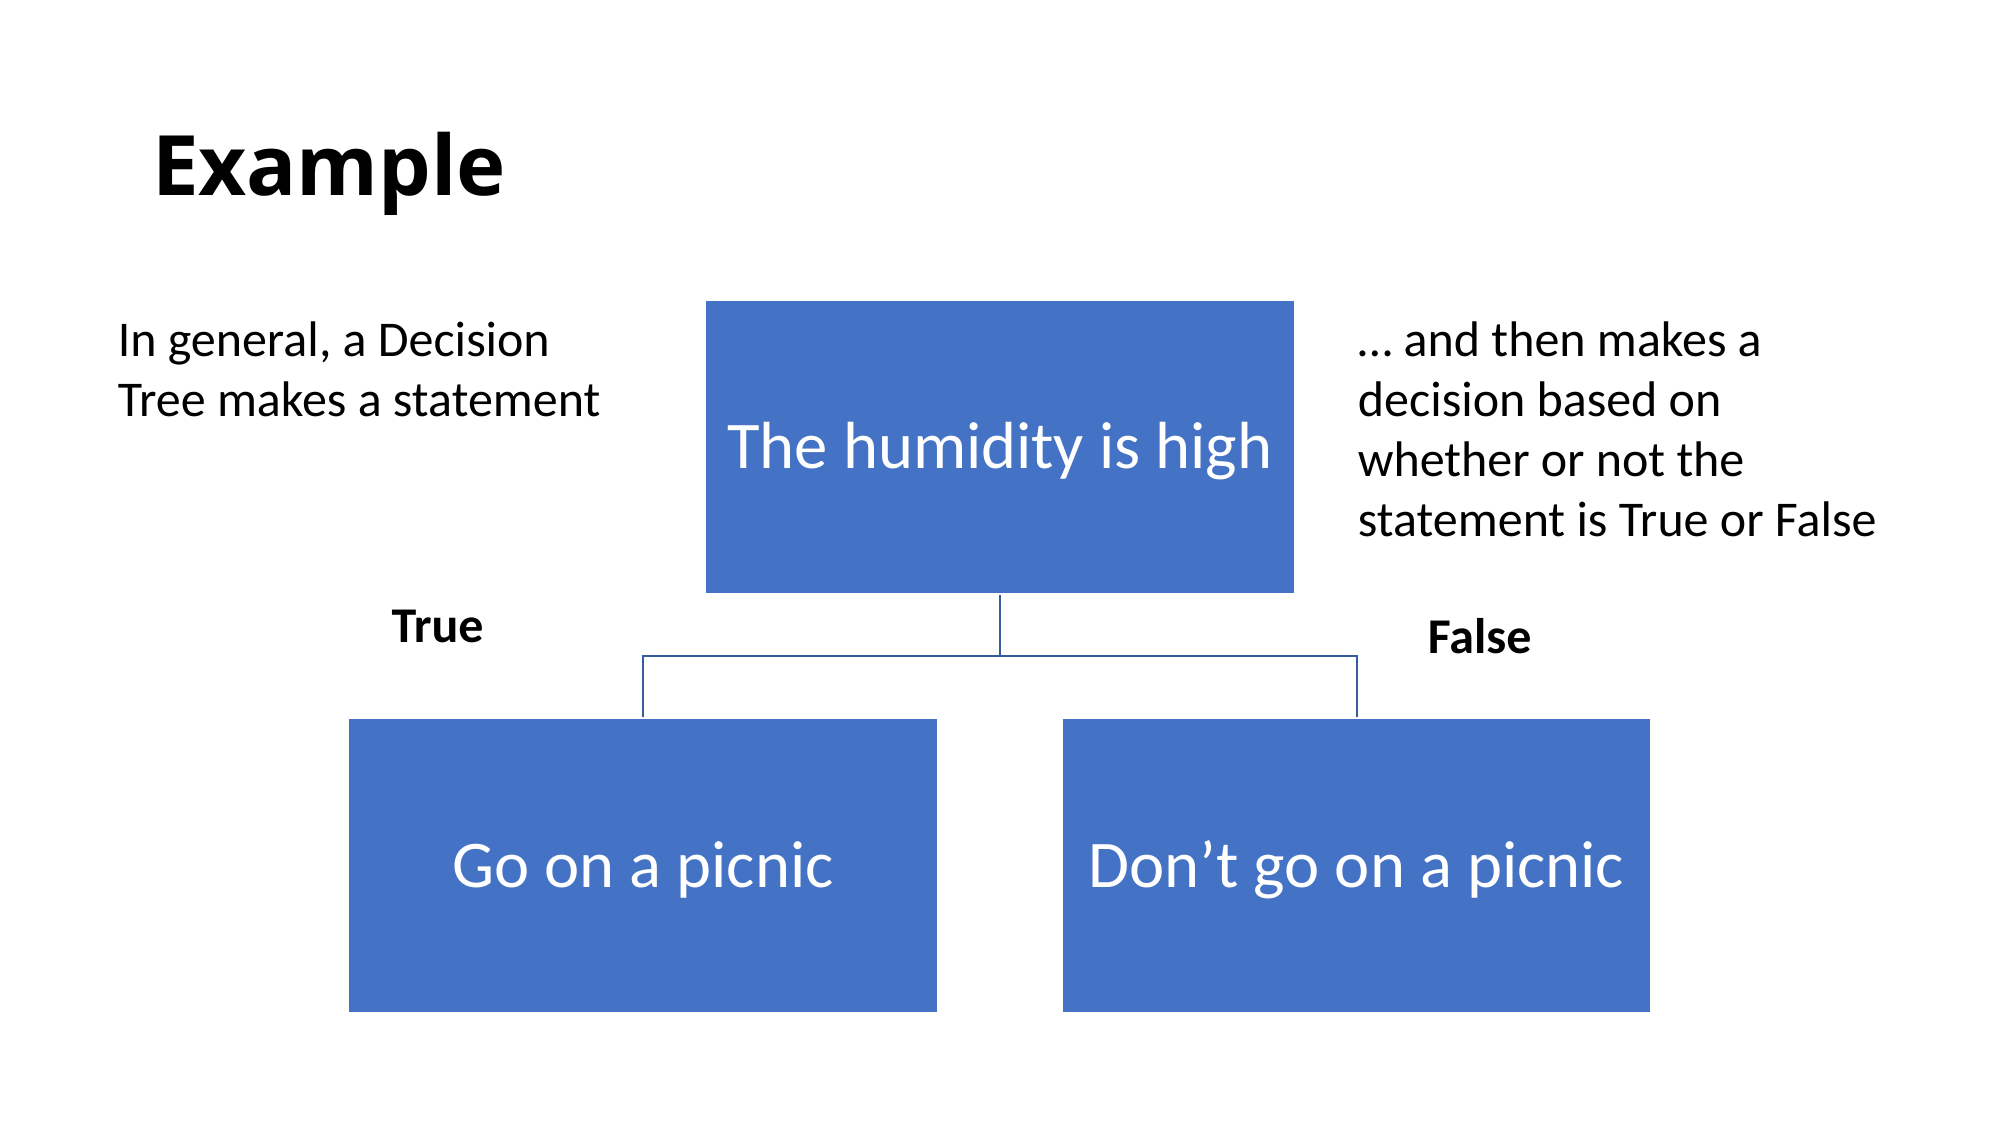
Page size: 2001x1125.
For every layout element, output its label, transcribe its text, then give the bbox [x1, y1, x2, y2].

text_box … and then makes a decision based on whether or not the statement is True or False [1863, 299, 1897, 555]
text_box In general, a Decision Tree makes a statement [103, 299, 137, 435]
title Example [137, 59, 1863, 278]
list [137, 299, 1863, 1014]
